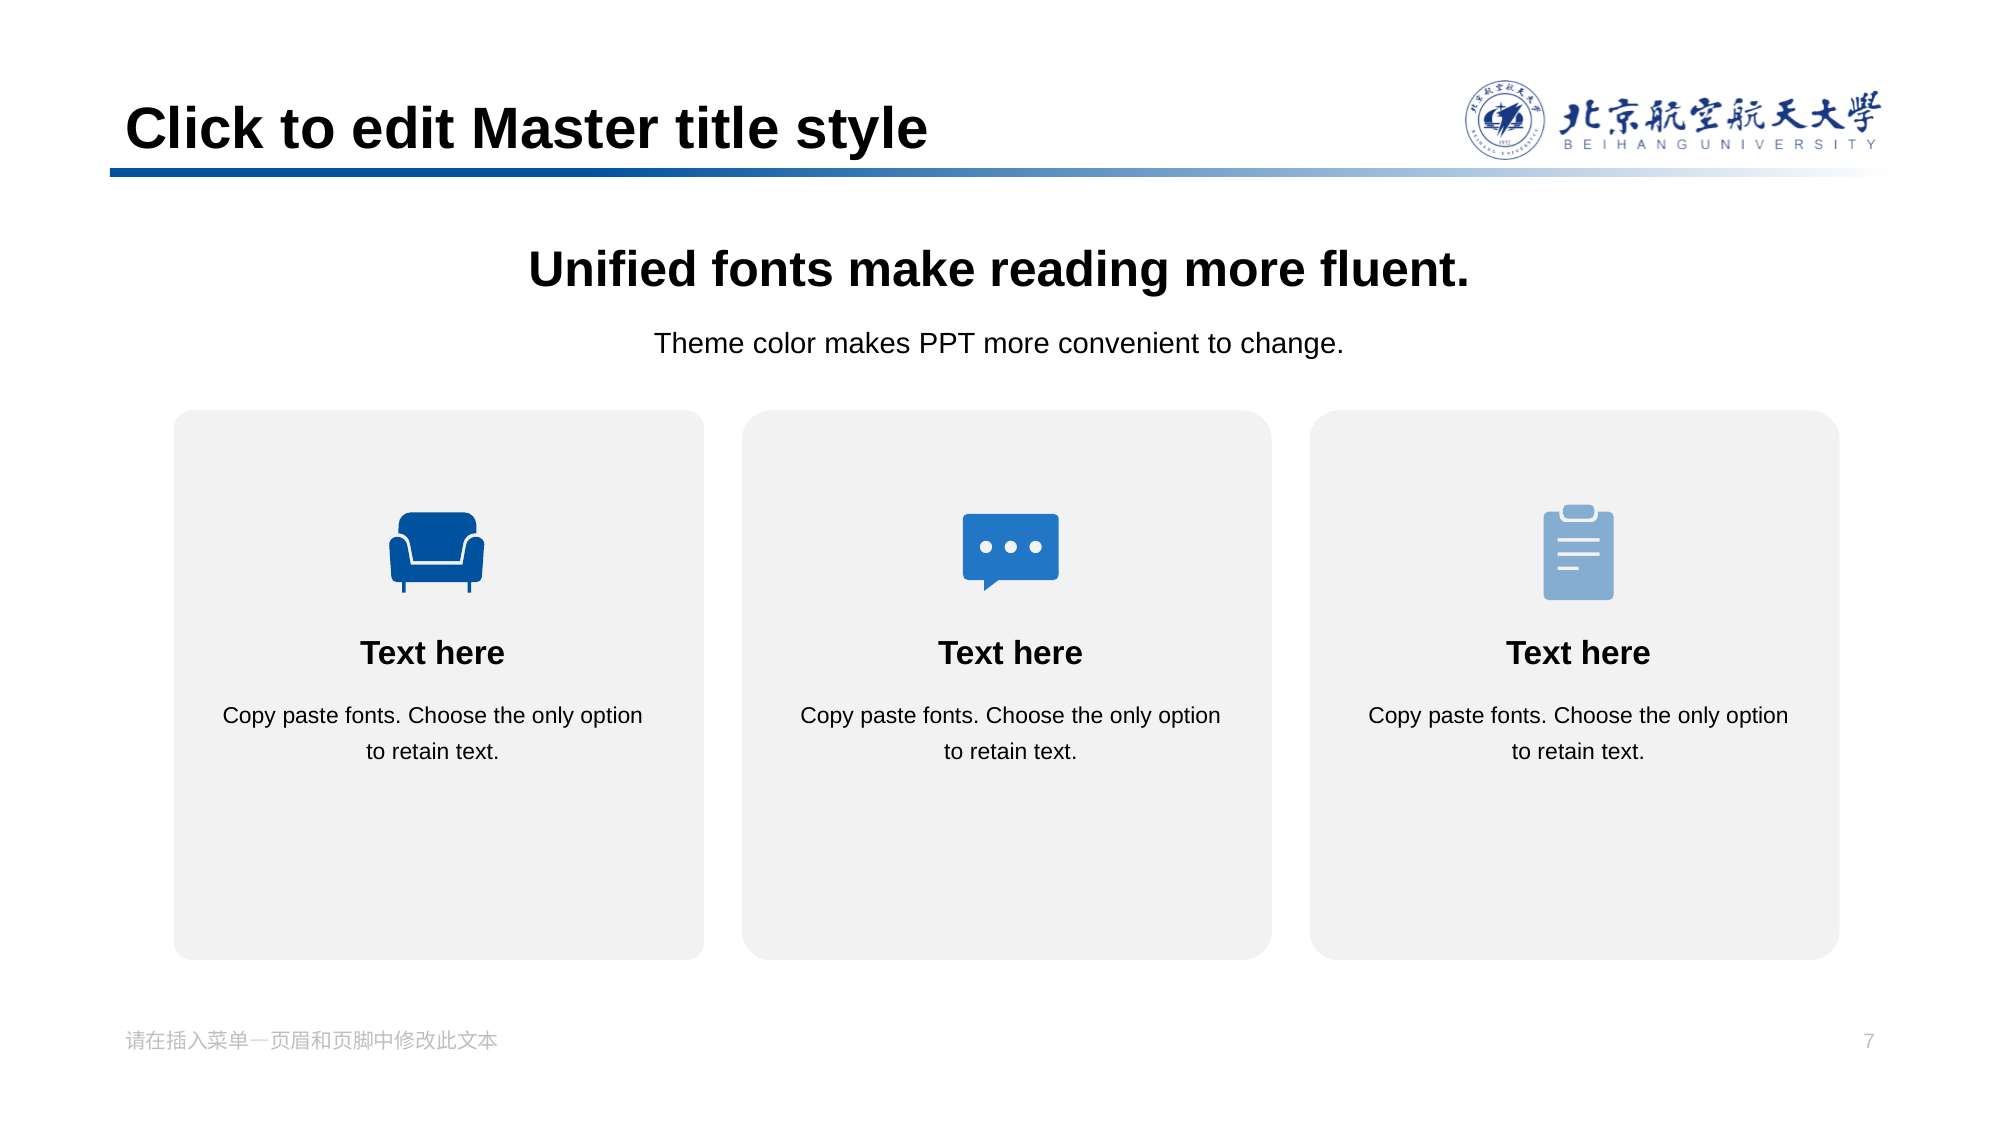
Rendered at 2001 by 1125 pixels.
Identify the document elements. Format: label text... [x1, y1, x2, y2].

text_box Copy paste fonts. Choose the only option to retain text. [784, 685, 1238, 790]
text_box Text here [206, 616, 660, 685]
footer 请在插入菜单—页眉和页脚中修改此文本 [109, 1023, 790, 1058]
text_box Copy paste fonts. Choose the only option to retain text. [1351, 685, 1806, 790]
text_box Text here [784, 616, 1238, 685]
text_box [172, 409, 706, 962]
text_box Unified fonts make reading more fluent. [109, 211, 1890, 305]
text_box [388, 511, 486, 594]
text_box Copy paste fonts. Choose the only option to retain text. [206, 685, 660, 790]
slide_number 7 [1412, 1023, 1890, 1058]
text_box [1308, 409, 1841, 962]
text_box Theme color makes PPT more convenient to change. [109, 305, 1890, 368]
text_box [1542, 503, 1615, 602]
picture [1455, 68, 1894, 177]
text_box [961, 512, 1060, 592]
text_box Text here [1351, 616, 1806, 685]
text_box [740, 409, 1273, 962]
title Click to edit Master title style [109, 0, 1890, 169]
